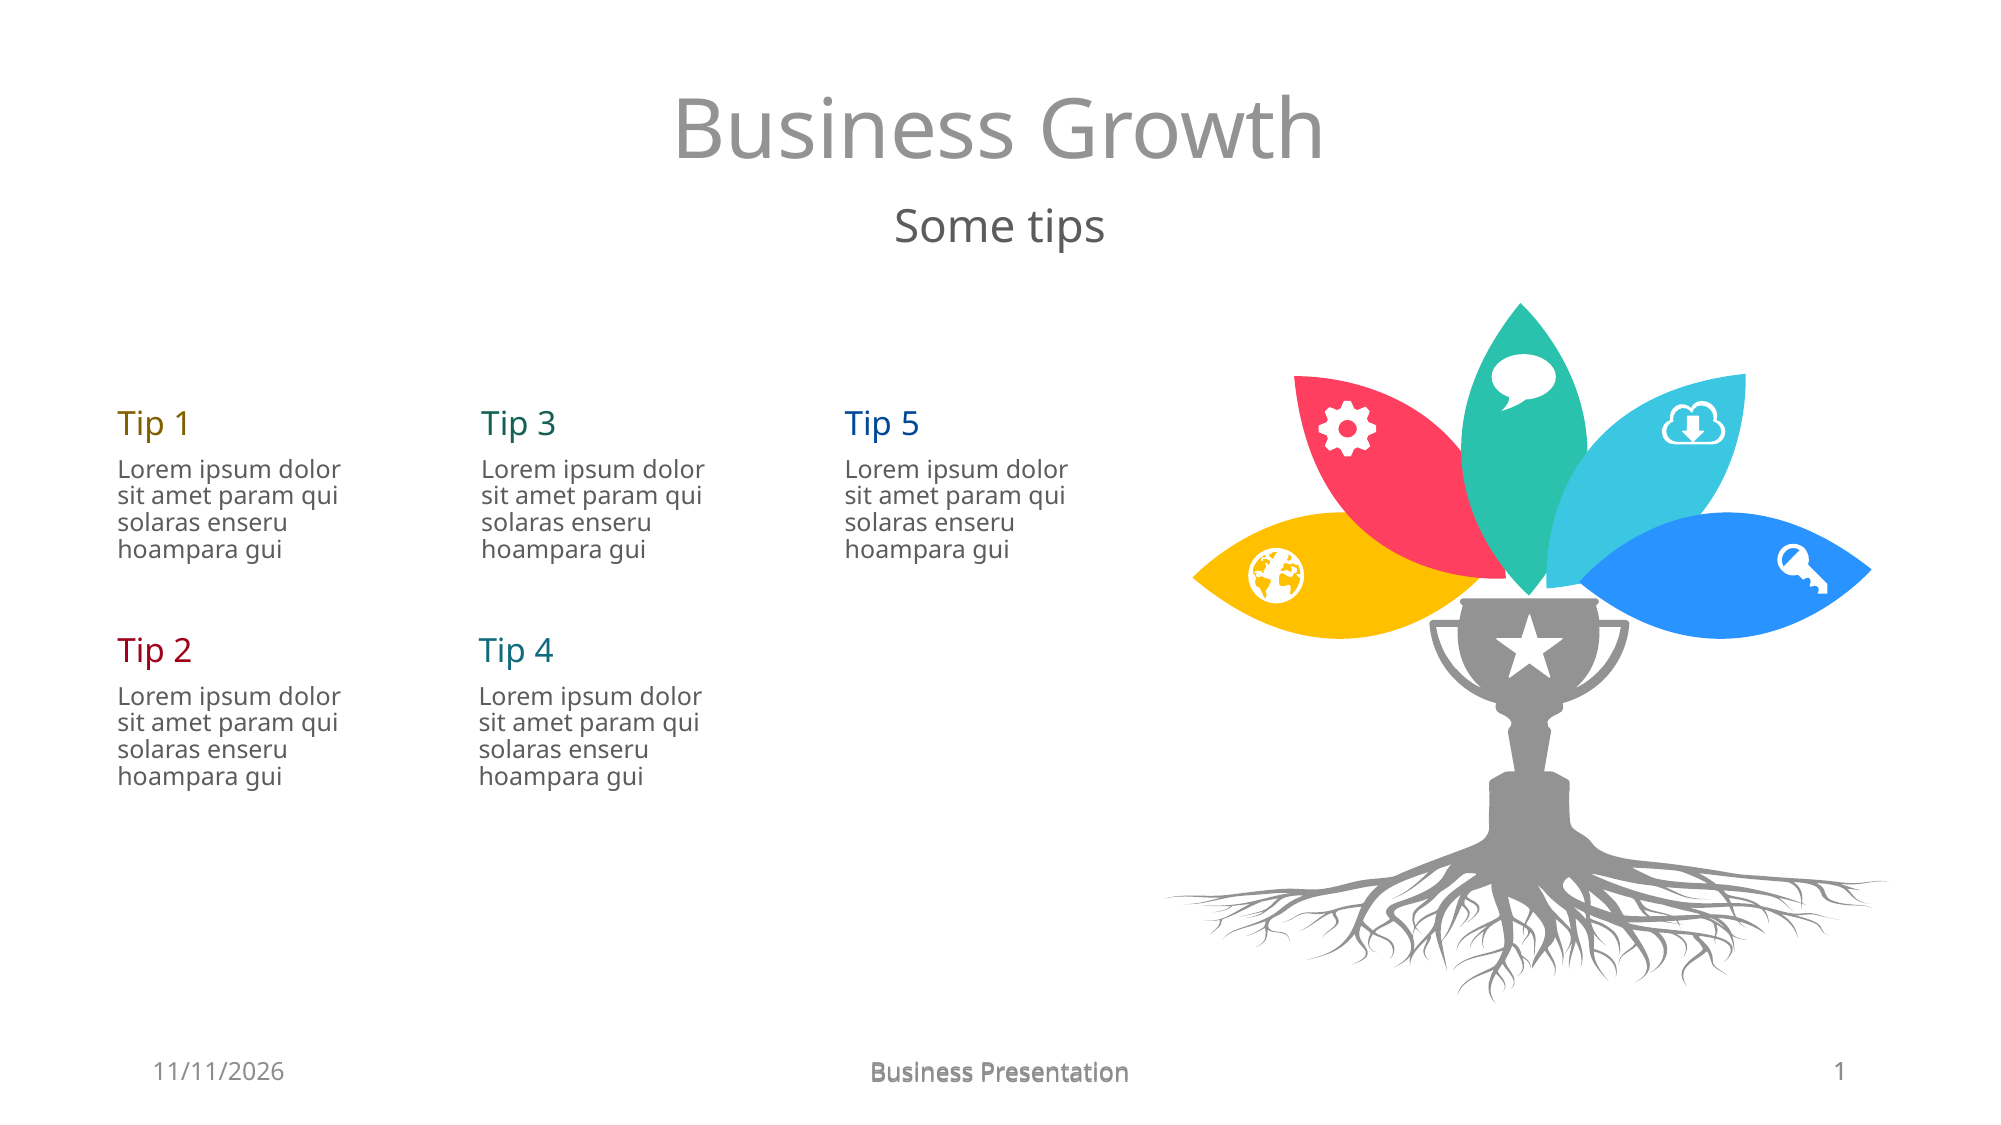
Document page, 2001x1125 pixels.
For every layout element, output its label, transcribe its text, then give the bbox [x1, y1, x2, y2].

text_box [1163, 792, 1889, 1004]
footer Business Presentation [662, 1042, 1338, 1103]
text_box [1491, 354, 1556, 411]
list Tip 2 [102, 626, 379, 711]
list Tip 1 [102, 399, 379, 484]
text_box [1192, 512, 1480, 639]
slide_number 1 [1412, 1042, 1863, 1103]
text_box [1248, 547, 1305, 604]
text_box [1777, 543, 1828, 594]
list Lorem ipsum dolor sit amet param qui solaras enseru hoampara gui [102, 484, 378, 613]
list Lorem ipsum dolor sit amet param qui solaras enseru hoampara gui [463, 711, 740, 840]
text_box [1546, 373, 1746, 589]
title Business Growth [102, 68, 1898, 195]
text_box [1318, 400, 1377, 457]
list Lorem ipsum dolor sit amet param qui solaras enseru hoampara gui [466, 484, 742, 613]
list Tip 5 [829, 399, 1106, 484]
text_box [1579, 512, 1872, 639]
text_box [1661, 401, 1726, 445]
list Lorem ipsum dolor sit amet param qui solaras enseru hoampara gui [102, 711, 378, 840]
subtitle Some tips [102, 195, 1898, 264]
text_box [1461, 303, 1588, 596]
list Lorem ipsum dolor sit amet param qui solaras enseru hoampara gui [829, 484, 1106, 613]
text_box [1294, 376, 1506, 579]
list Tip 3 [466, 399, 743, 484]
text_box [1429, 598, 1630, 793]
list Tip 4 [463, 626, 740, 711]
